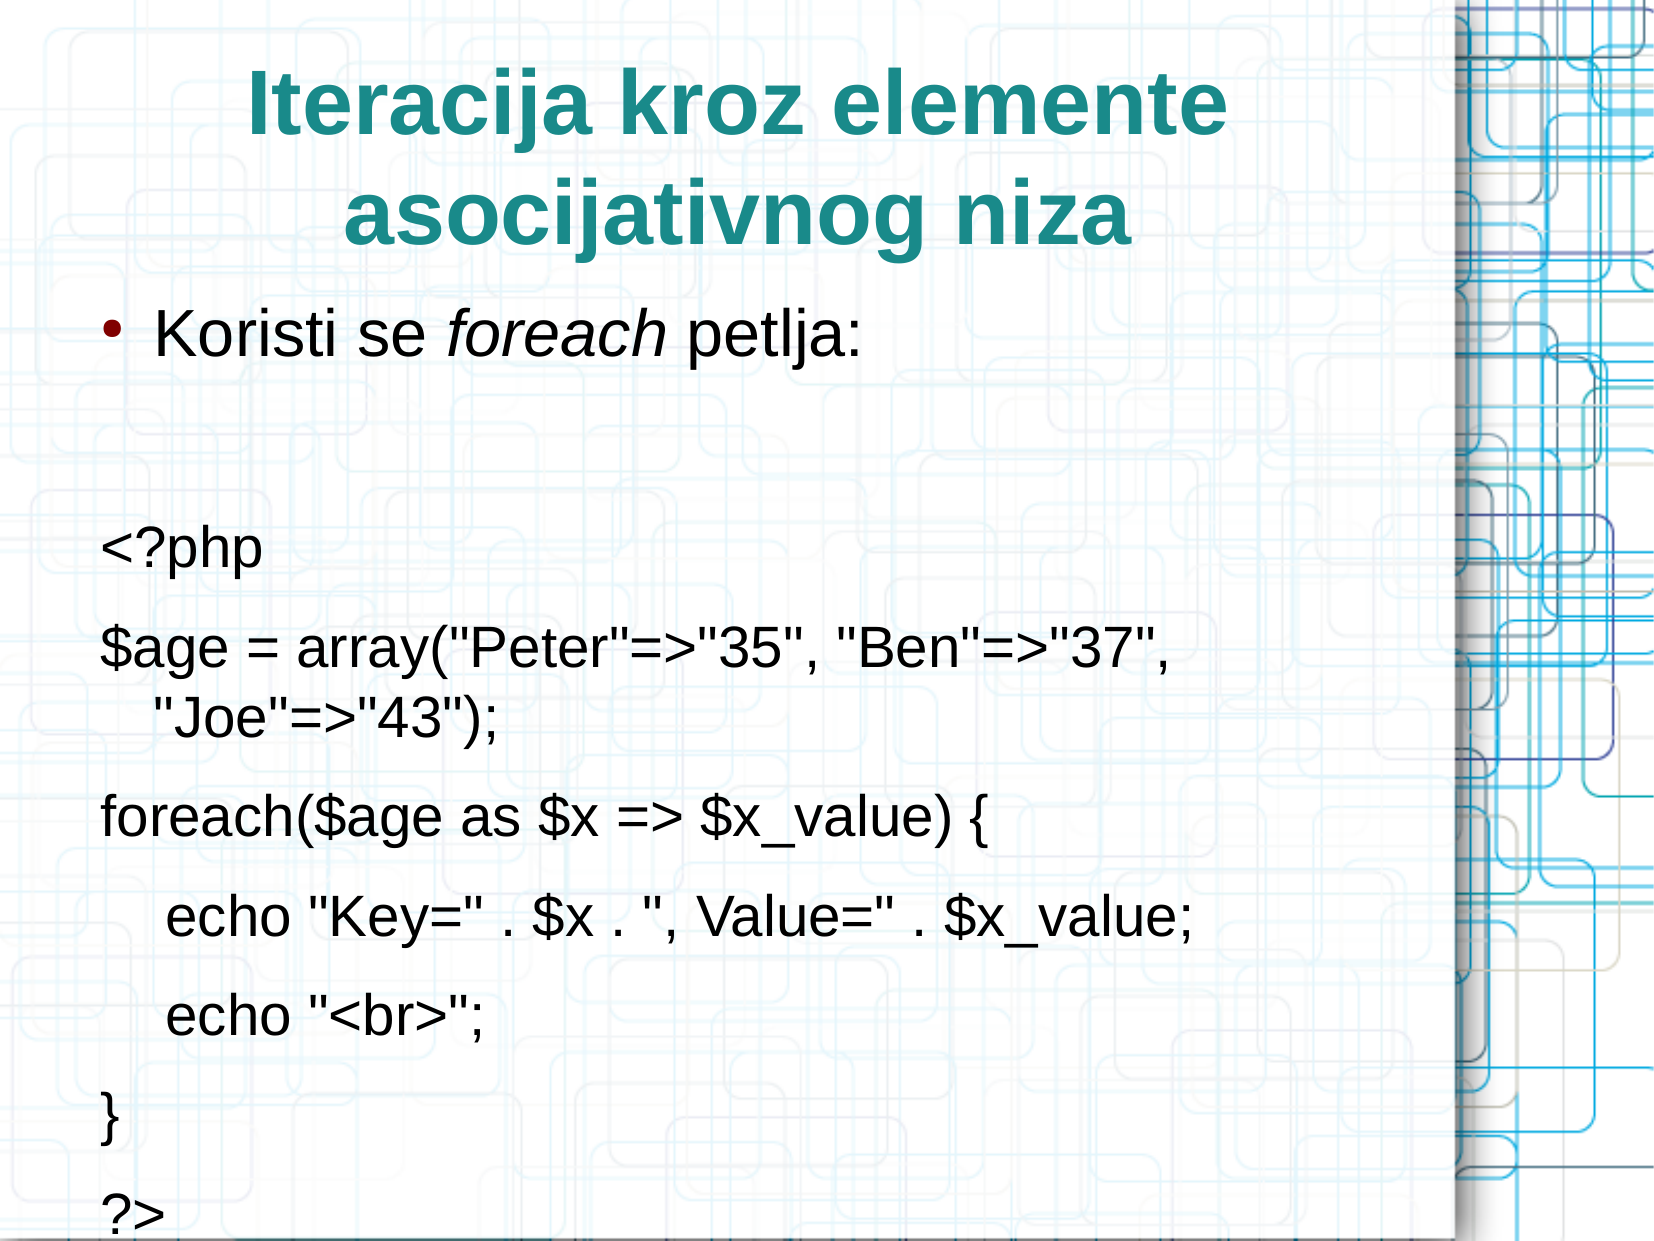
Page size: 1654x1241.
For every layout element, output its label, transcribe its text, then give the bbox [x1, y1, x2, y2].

picture [0, 0, 1654, 1241]
title Iteracija kroz elemente asocijativnog niza [59, 49, 1418, 257]
list Koristi se foreach petlja: <?php $age = array("Peter"=>"35", "Ben"=>"37", "Joe"=>"43"); foreach($age as $x => $x_value) { echo "Key=" . $x . ", Value=" . $x_value; echo "<br>"; } ?> [82, 290, 1418, 1195]
